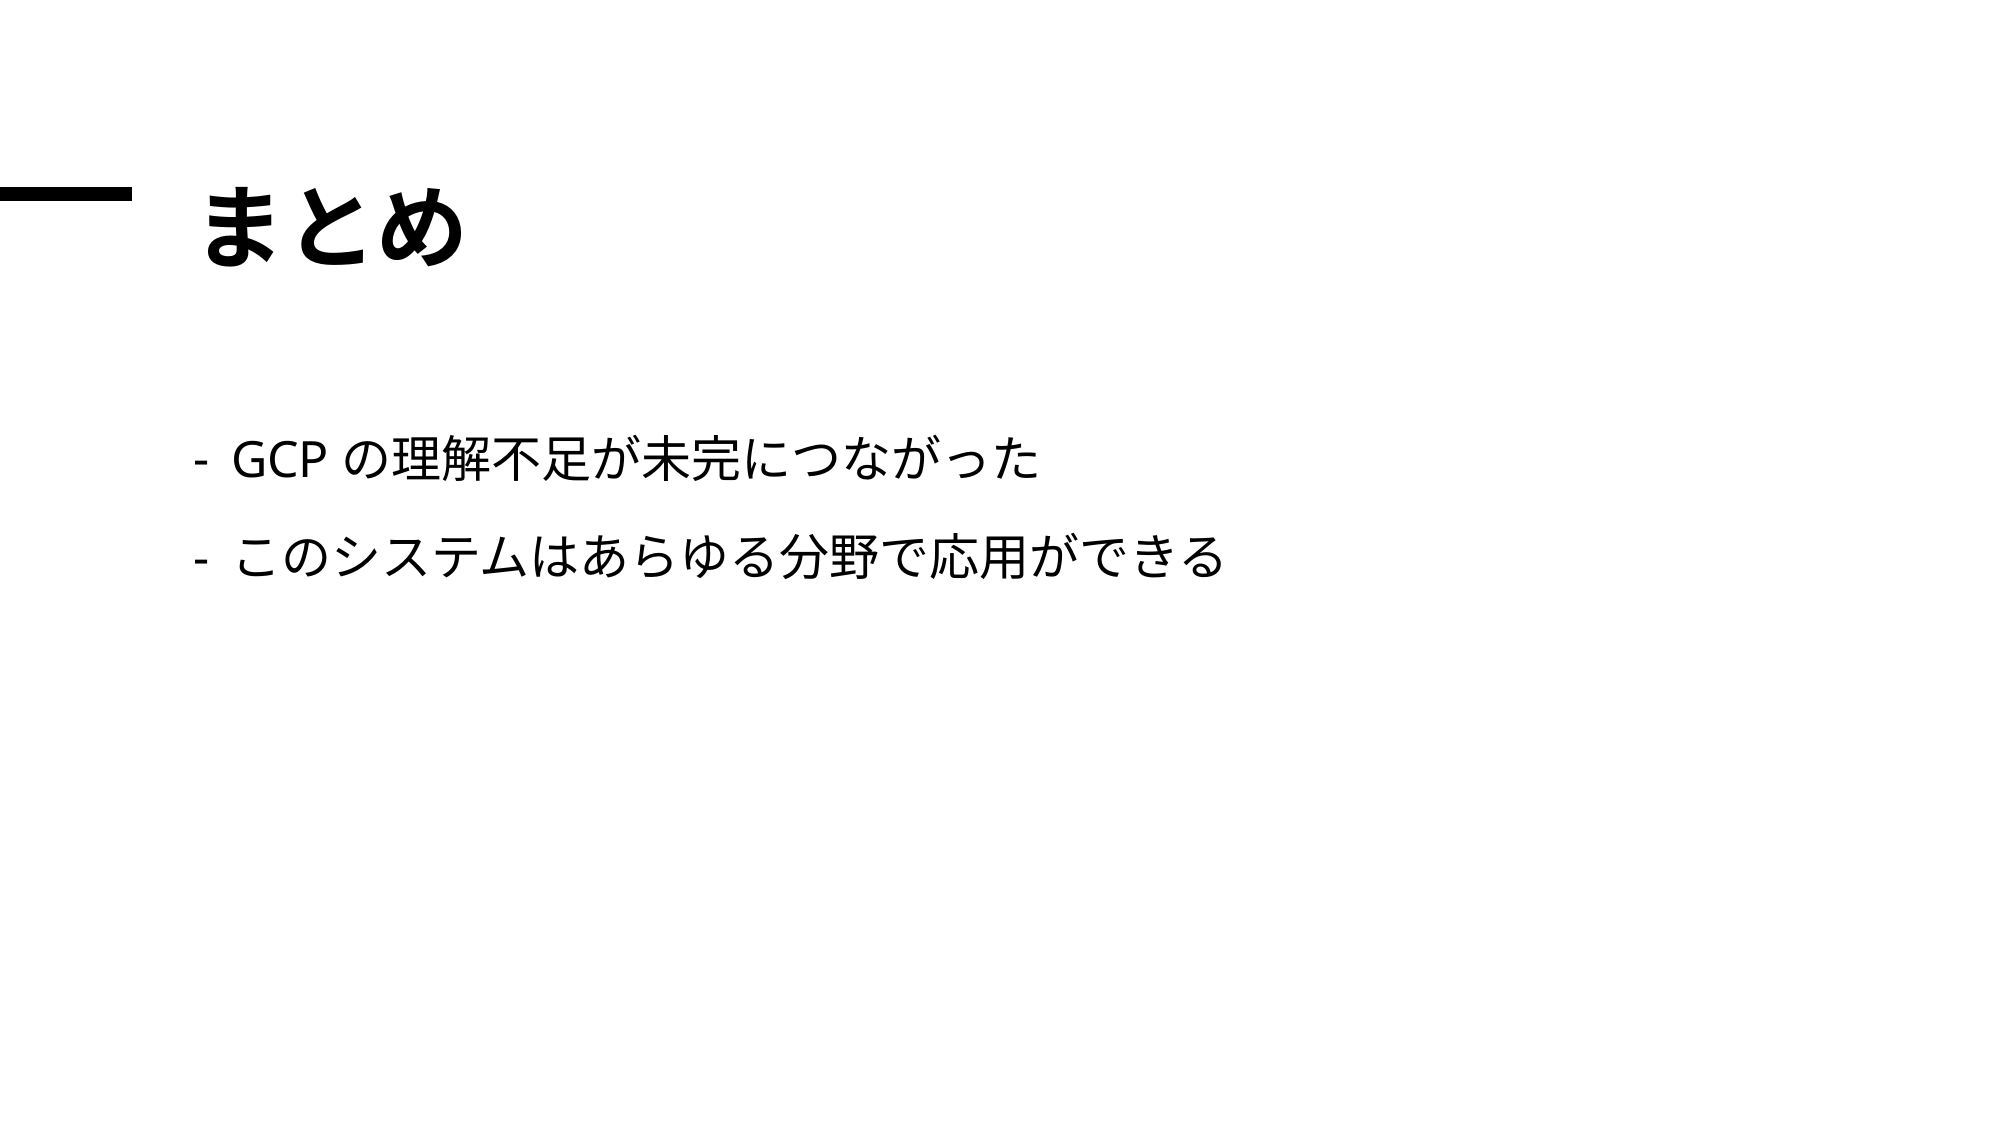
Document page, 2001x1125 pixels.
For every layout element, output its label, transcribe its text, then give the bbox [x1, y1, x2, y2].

title まとめ [178, 178, 1807, 392]
list GCPの理解不足が未完につながった このシステムはあらゆる分野で応用ができる [178, 401, 1807, 1032]
